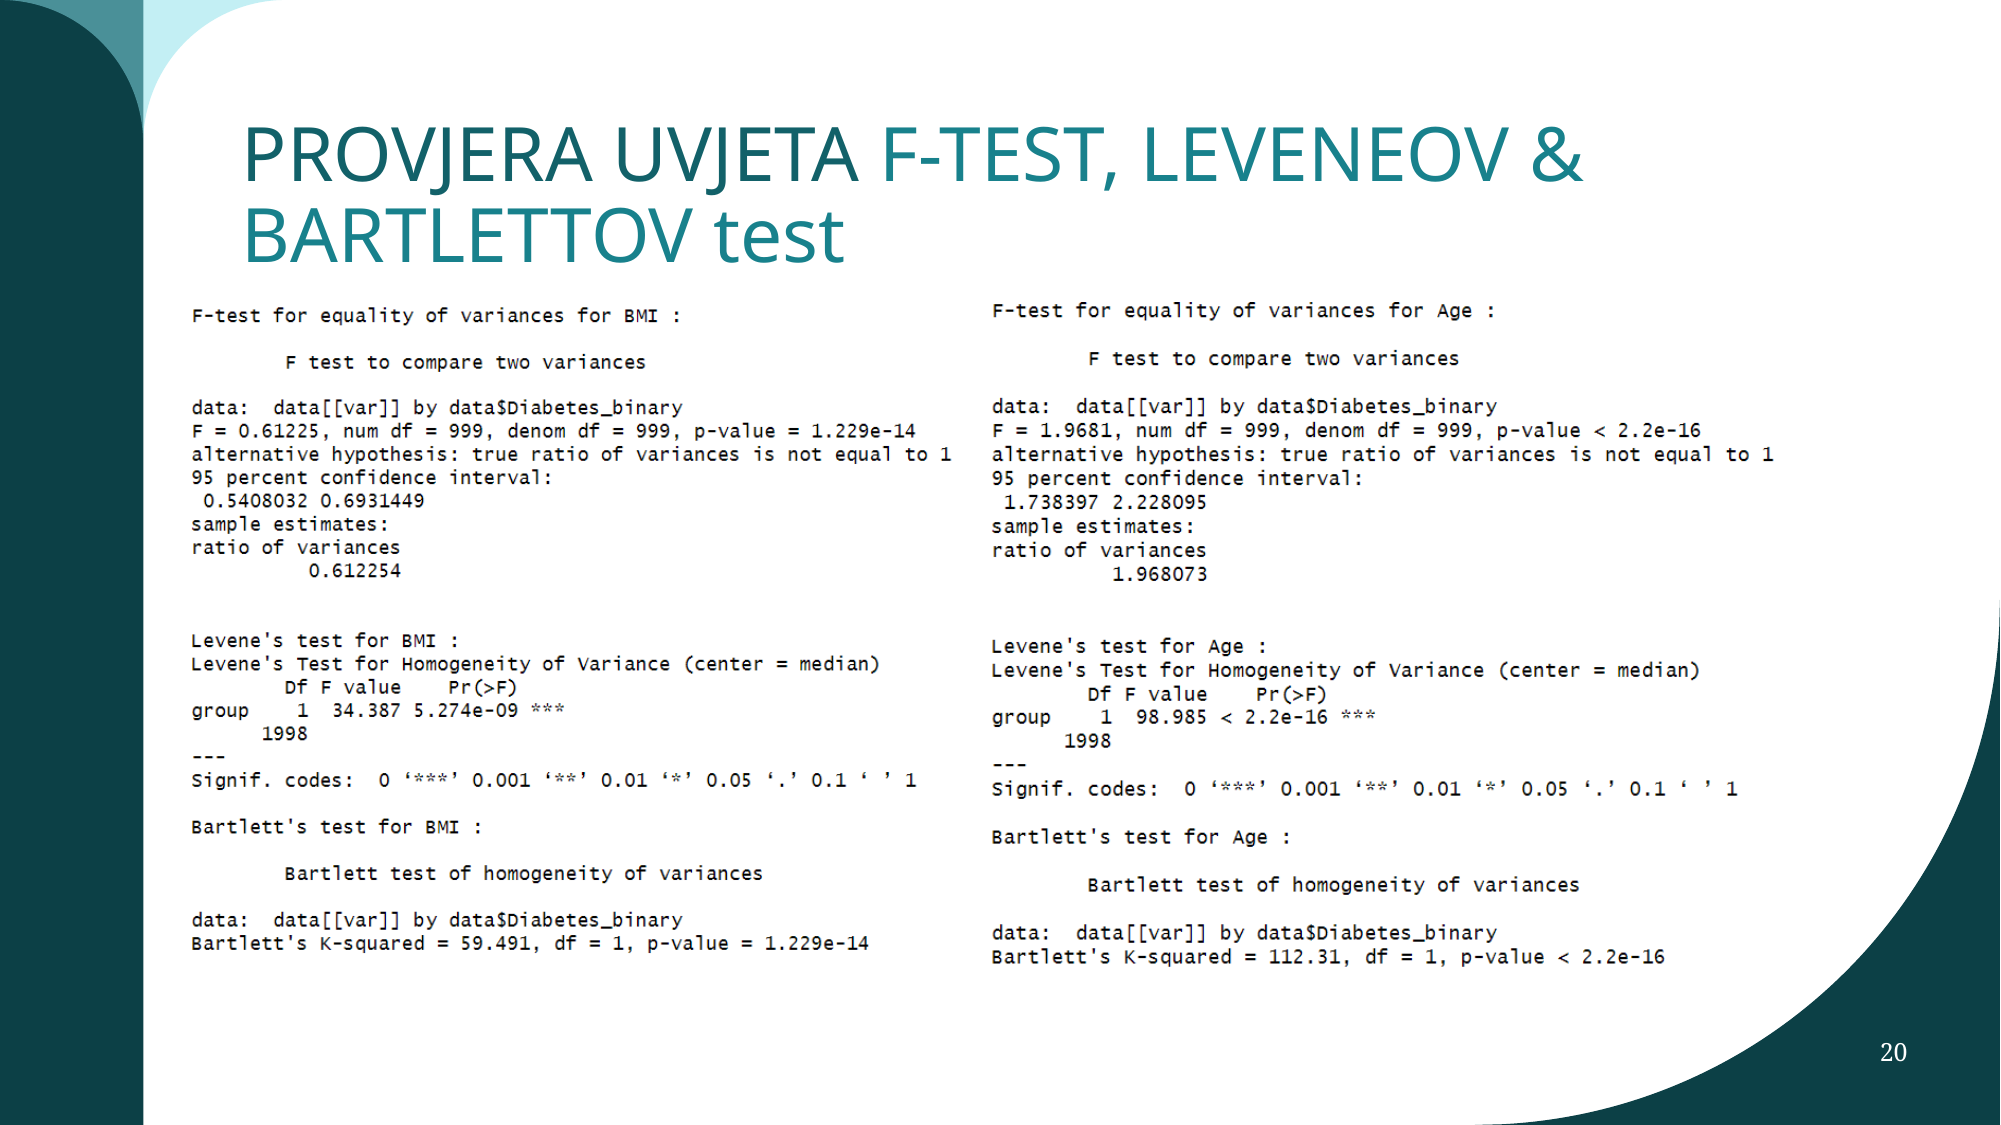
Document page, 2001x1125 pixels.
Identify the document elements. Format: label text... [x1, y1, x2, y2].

slide_number 20 [1787, 981, 2000, 1125]
title PROVJERA UVJETA F-TEST, LEVENEOV & BARTLETTOV test [226, 40, 1946, 356]
picture [188, 301, 978, 970]
picture [986, 302, 1788, 981]
